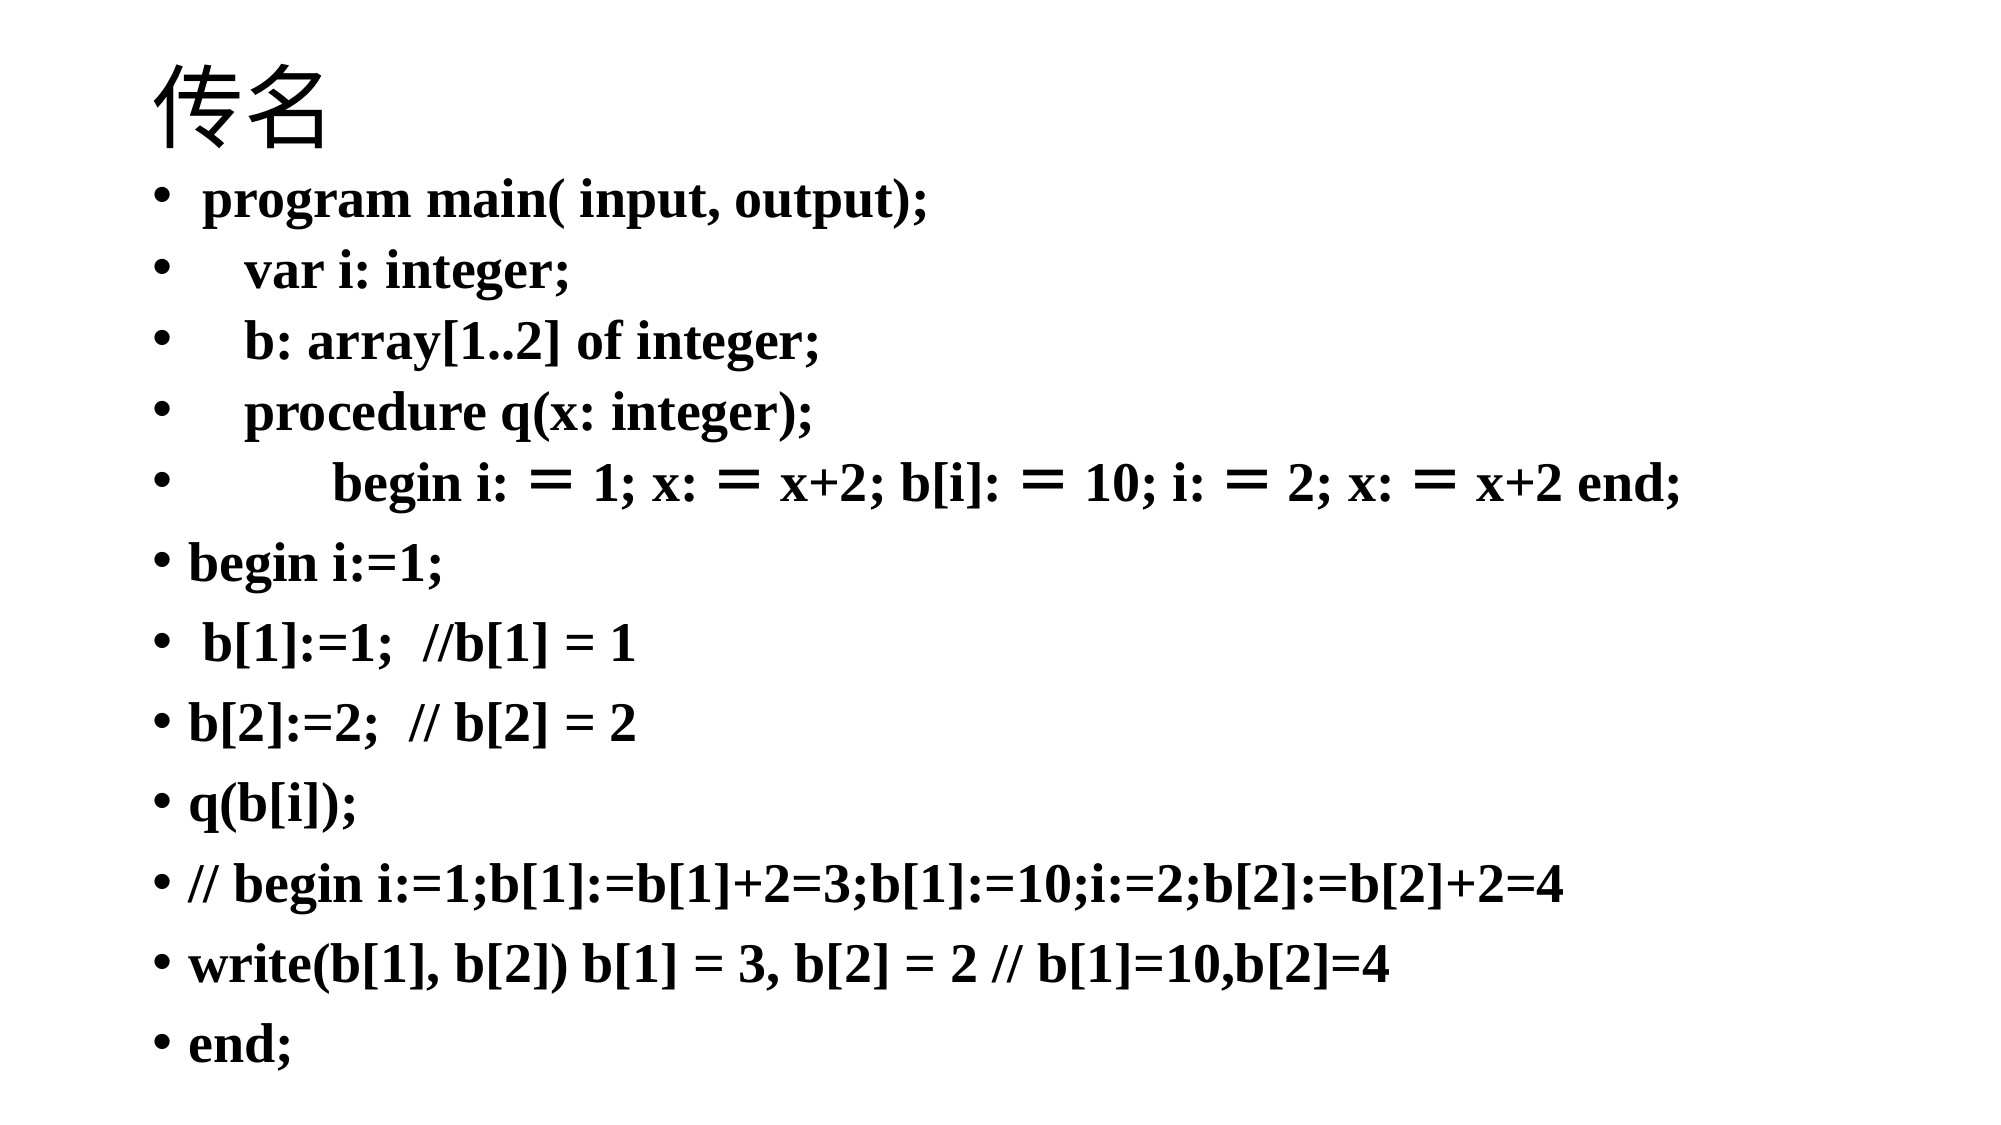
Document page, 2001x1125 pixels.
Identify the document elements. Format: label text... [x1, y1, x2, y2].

title 传名 [137, 3, 1863, 160]
list program main( input, output); var i: integer; b: array[1..2] of integer; procedure q(x: integer); begin i:＝1; x:＝x+2; b[i]:＝10; i:＝2; x:＝x+2 end; begin i:=1; b[1]:=1; //b[1] = 1 b[2]:=2; // b[2] = 2 q(b[i]); // begin i:=1;b[1]:=b[1]+2=3;b[1]:=10;i:=2;b[2]:=b[2]+2=4 write(b[1], b[2]) b[1] = 3, b[2] = 2 // b[1]=10,b[2]=4 end; [137, 160, 1863, 1083]
